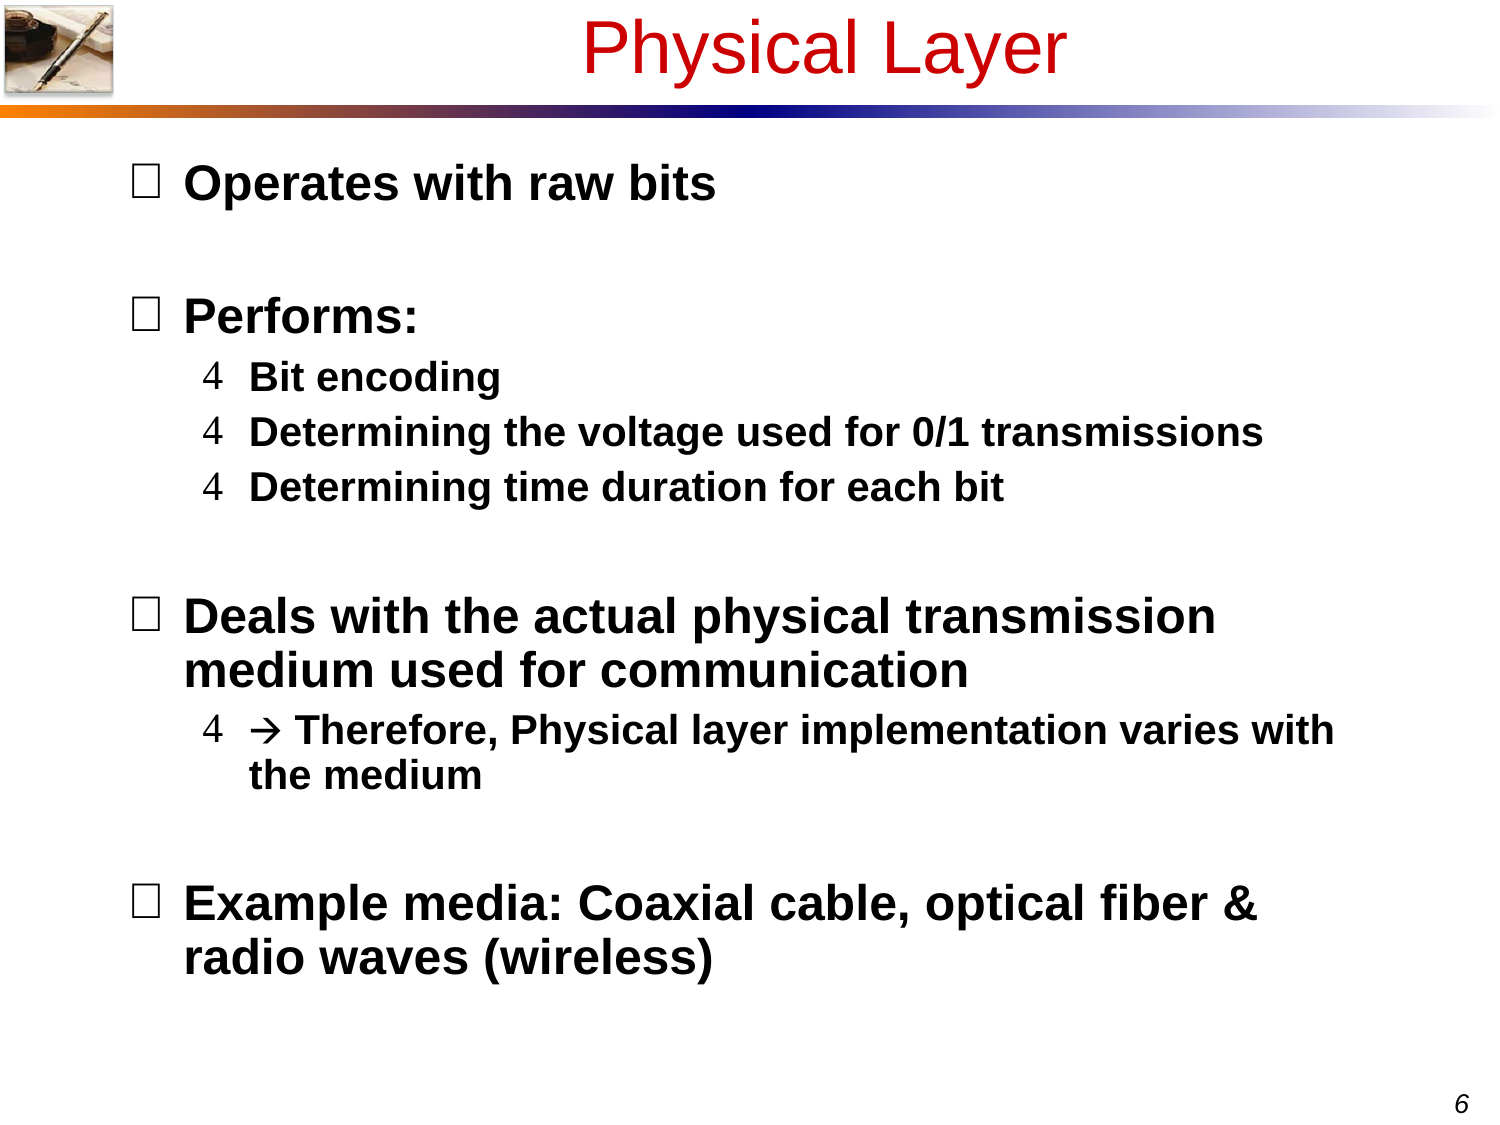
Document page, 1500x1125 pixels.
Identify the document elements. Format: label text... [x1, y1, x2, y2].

picture [3, 0, 114, 102]
text_box Physical Layer [225, 0, 1426, 154]
text_box Operates with raw bits Performs: Bit encoding Determining the voltage used for 0/1 transmissions Determining time duration for each bit Deals with the actual physical transmission medium used for communication 🡪 Therefore, Physical layer implementation varies with the medium Example media: Coaxial cable, optical fiber & radio waves (wireless) [112, 149, 1388, 1026]
